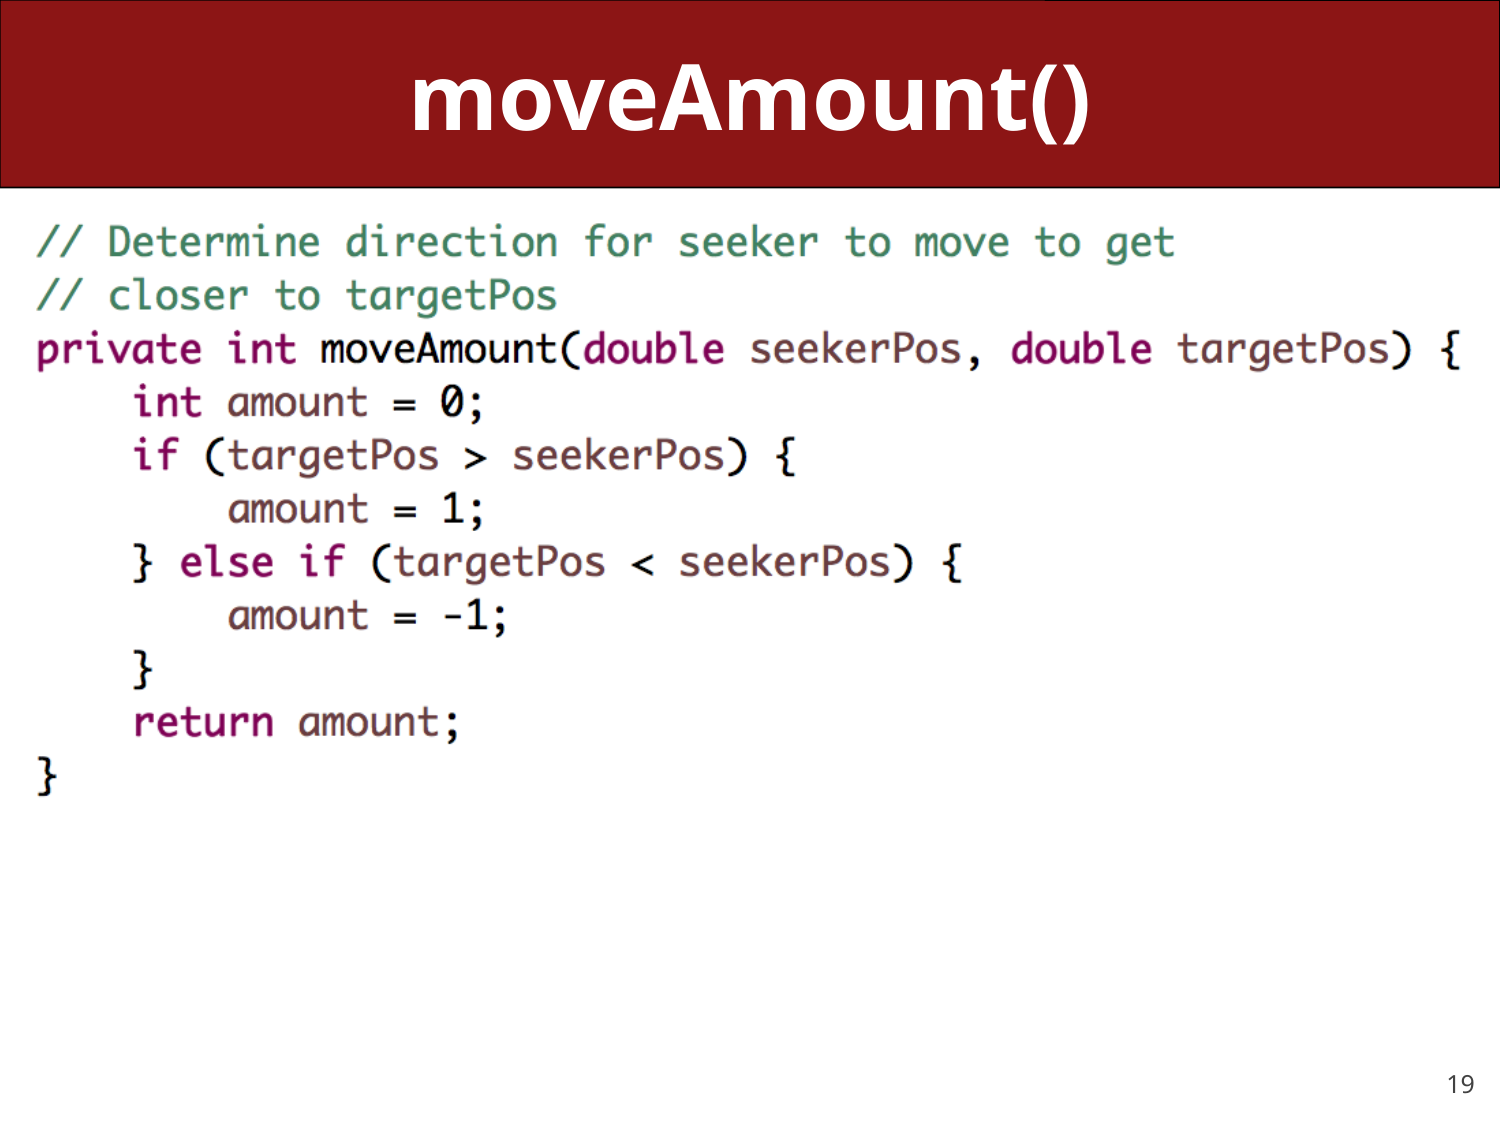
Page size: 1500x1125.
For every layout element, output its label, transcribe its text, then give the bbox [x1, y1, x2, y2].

picture [31, 214, 1500, 807]
title moveAmount() [75, 0, 1425, 188]
